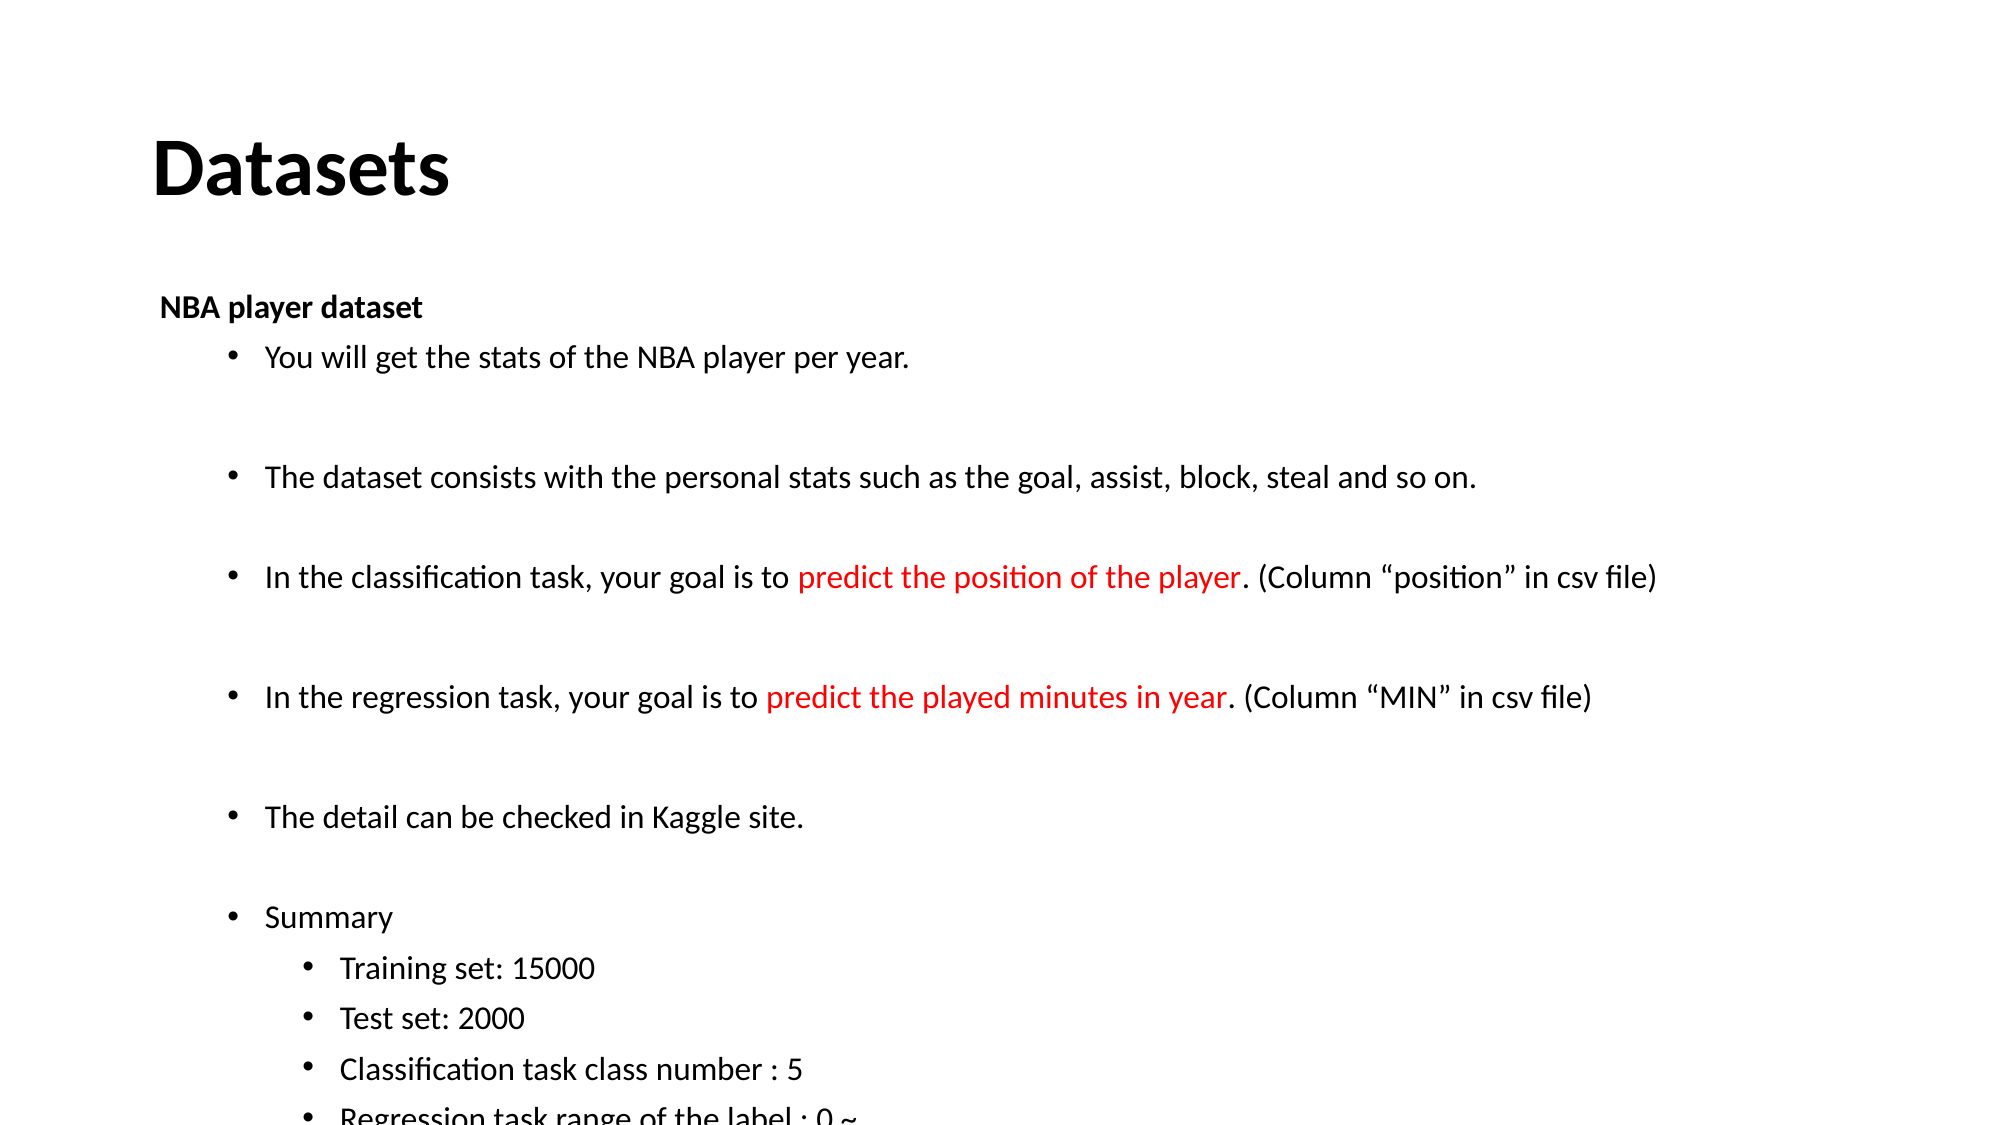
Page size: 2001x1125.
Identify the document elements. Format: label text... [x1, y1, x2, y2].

list NBA player dataset You will get the stats of the NBA player per year. The dataset consists with the personal stats such as the goal, assist, block, steal and so on. In the classification task, your goal is to predict the position of the player. (Column “position” in csv file) In the regression task, your goal is to predict the played minutes in year. (Column “MIN” in csv file) The detail can be checked in Kaggle site. Summary Training set: 15000 Test set: 2000 Classification task class number : 5 Regression task range of the label : 0 ~ [137, 277, 1863, 992]
title Datasets [137, 59, 1863, 277]
